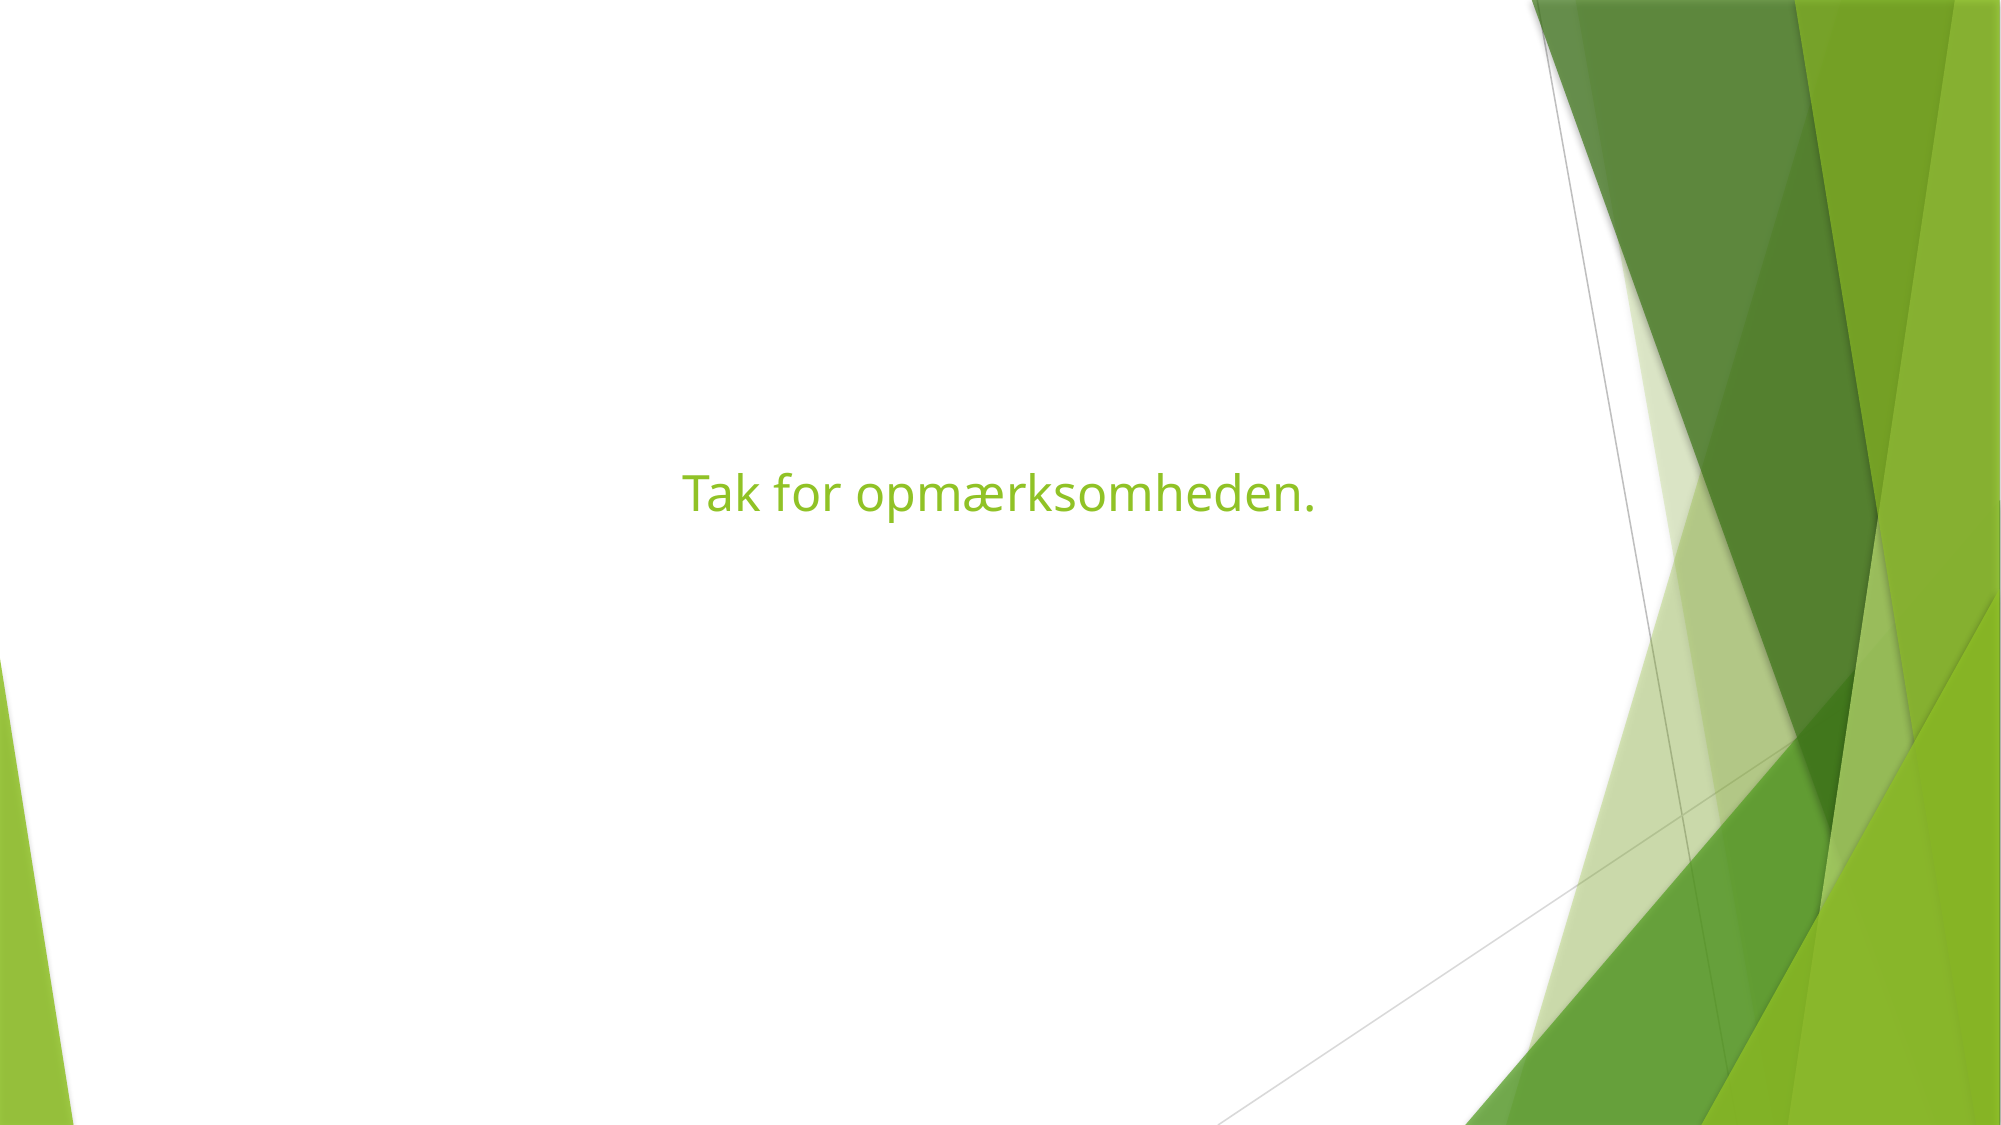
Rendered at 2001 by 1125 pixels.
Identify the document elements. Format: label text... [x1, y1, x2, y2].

title Tak for opmærksomheden. [450, 453, 1550, 672]
